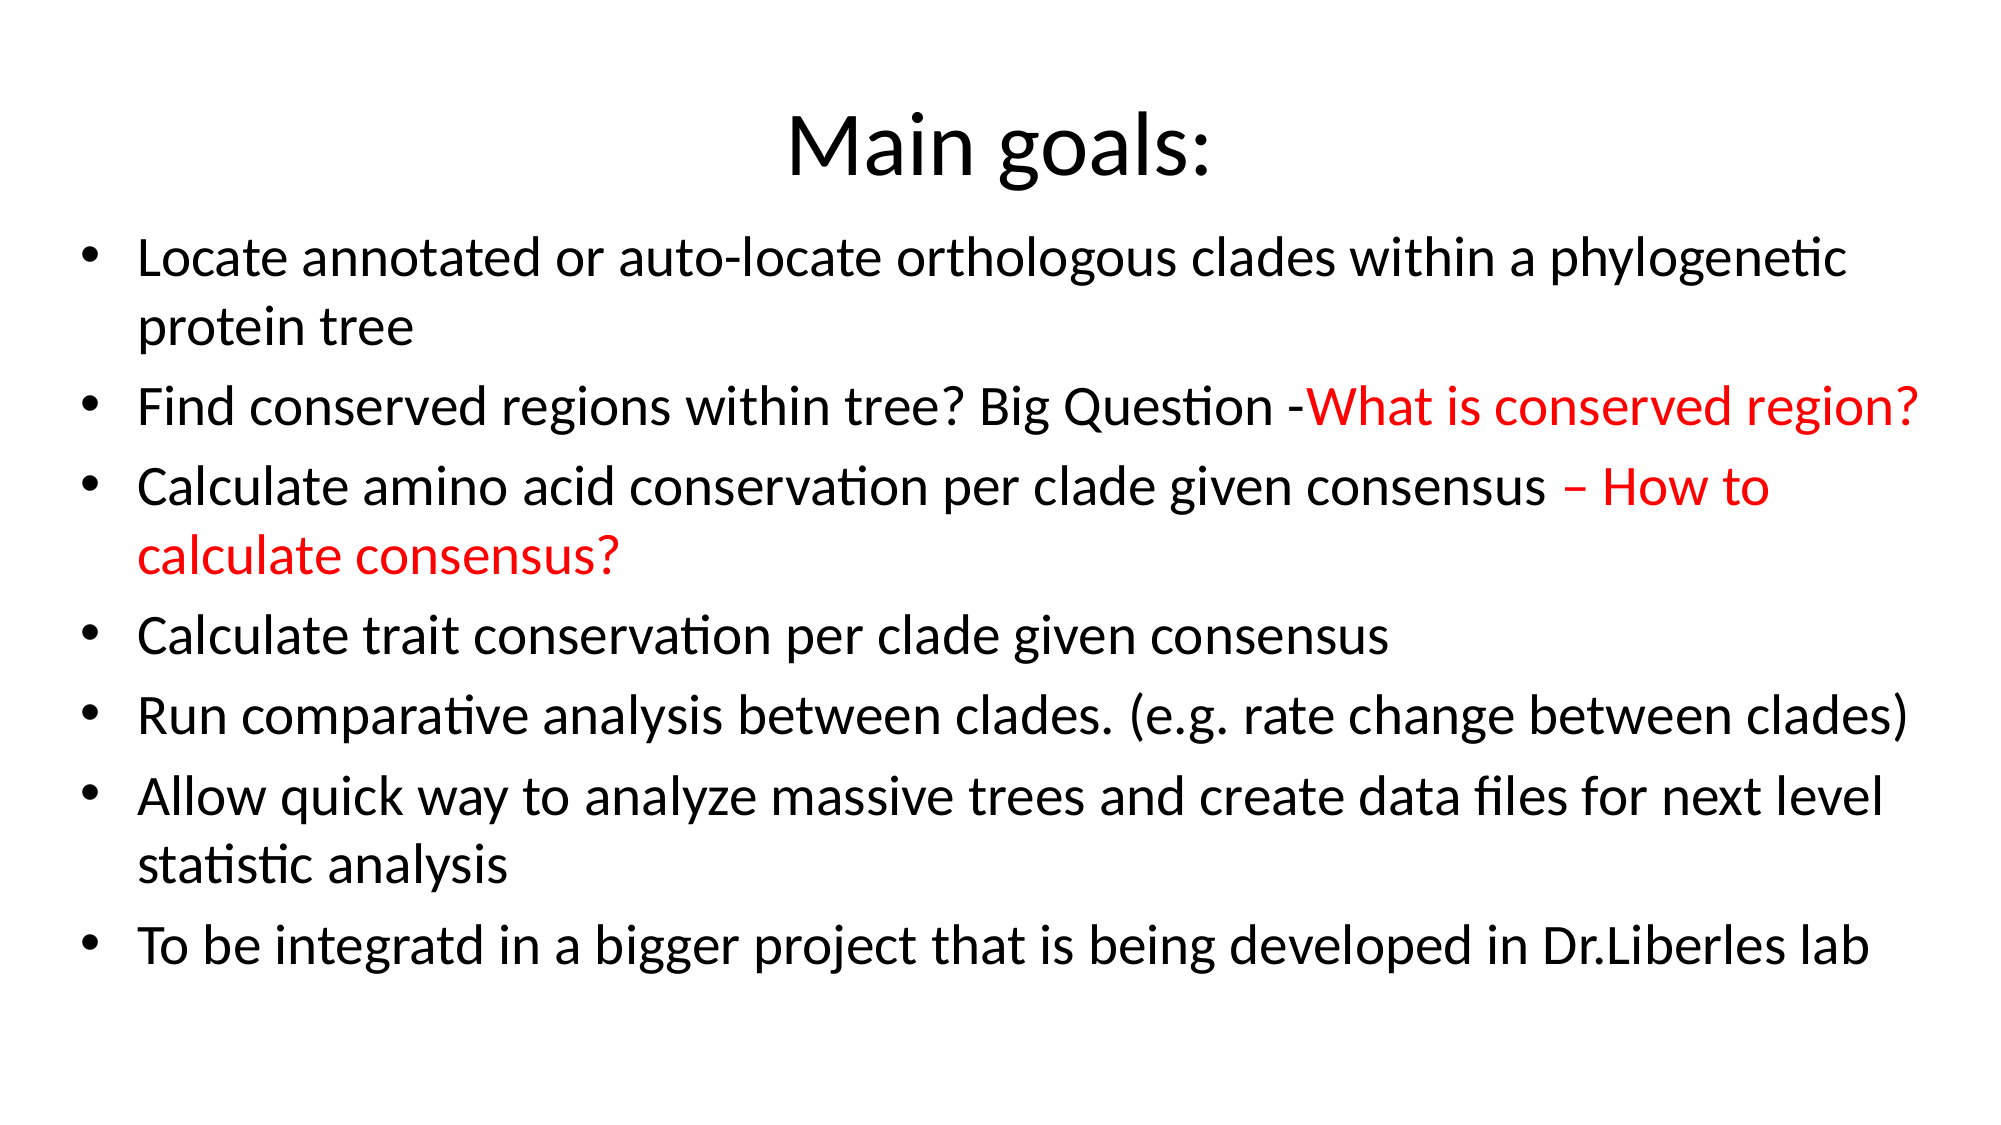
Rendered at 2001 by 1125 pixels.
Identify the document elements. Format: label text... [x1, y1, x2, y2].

list Locate annotated or auto-locate orthologous clades within a phylogenetic protein tree Find conserved regions within tree? Big Question -What is conserved region? Calculate amino acid conservation per clade given consensus – How to calculate consensus? Calculate trait conservation per clade given consensus Run comparative analysis between clades. (e.g. rate change between clades) Allow quick way to analyze massive trees and create data files for next level statistic analysis To be integratd in a bigger project that is being developed in Dr.Liberles lab [65, 211, 1940, 1005]
title Main goals: [99, 45, 1900, 211]
